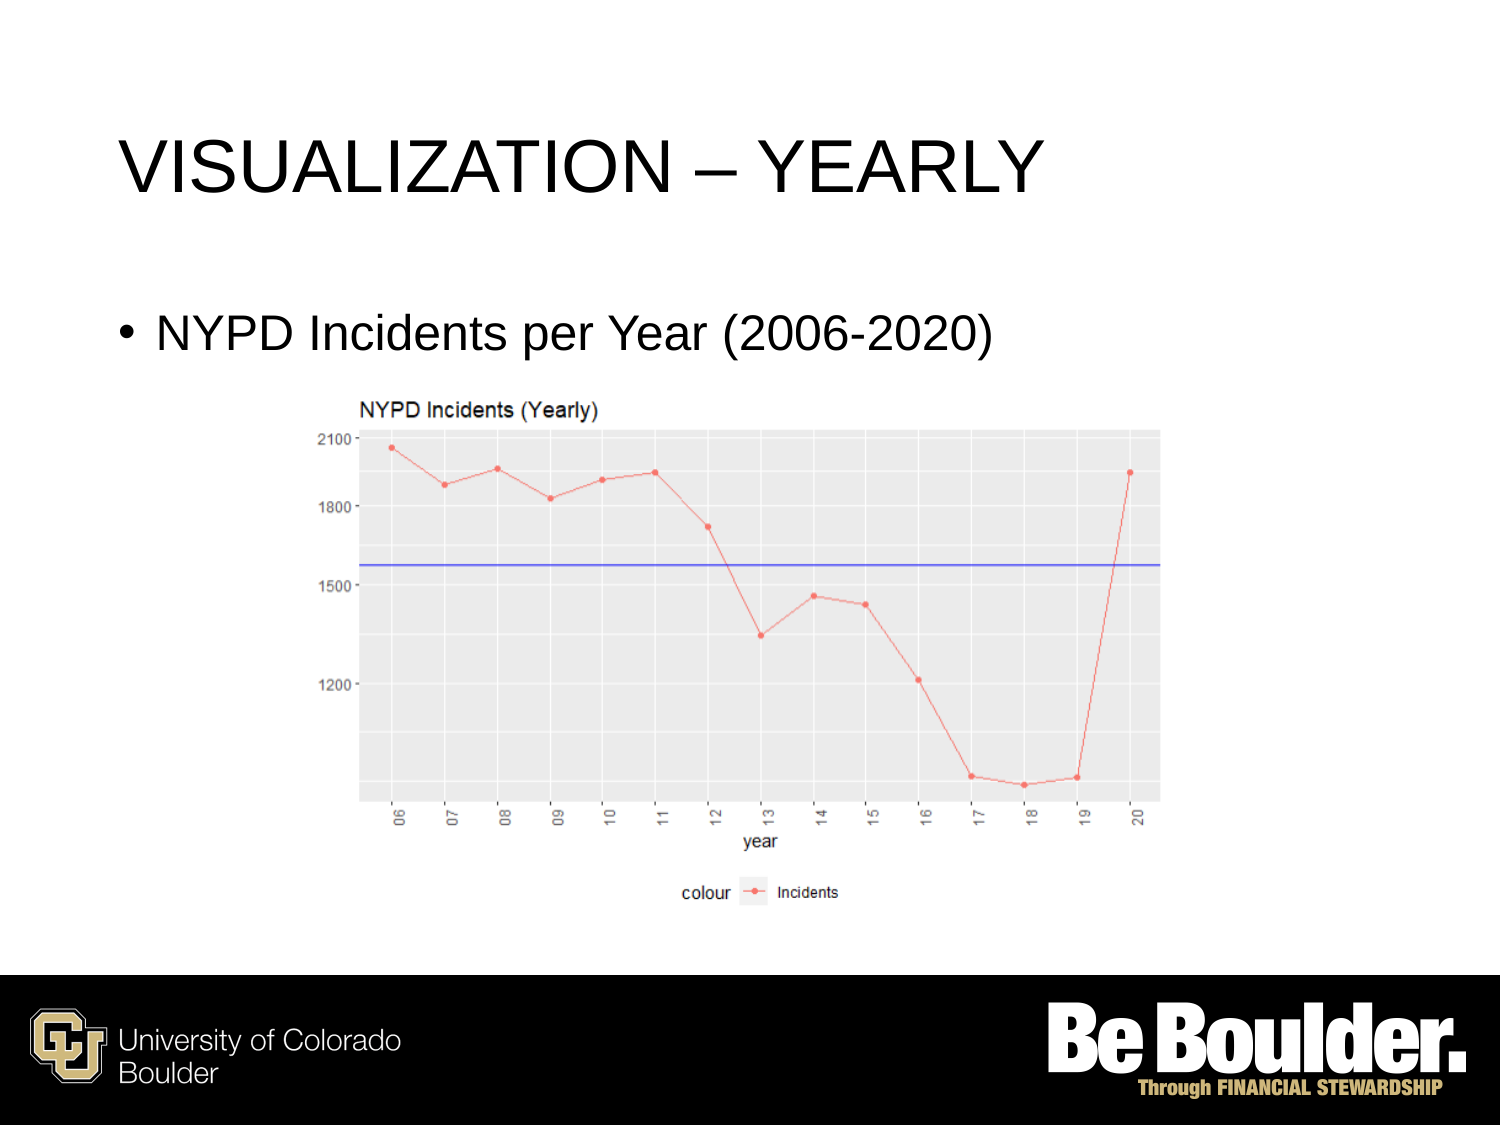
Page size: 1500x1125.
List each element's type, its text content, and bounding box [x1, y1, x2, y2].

title Visualization – YEarly [103, 59, 1397, 278]
list NYPD Incidents per Year (2006-2020) [103, 299, 1397, 967]
picture [0, 0, 1500, 1125]
